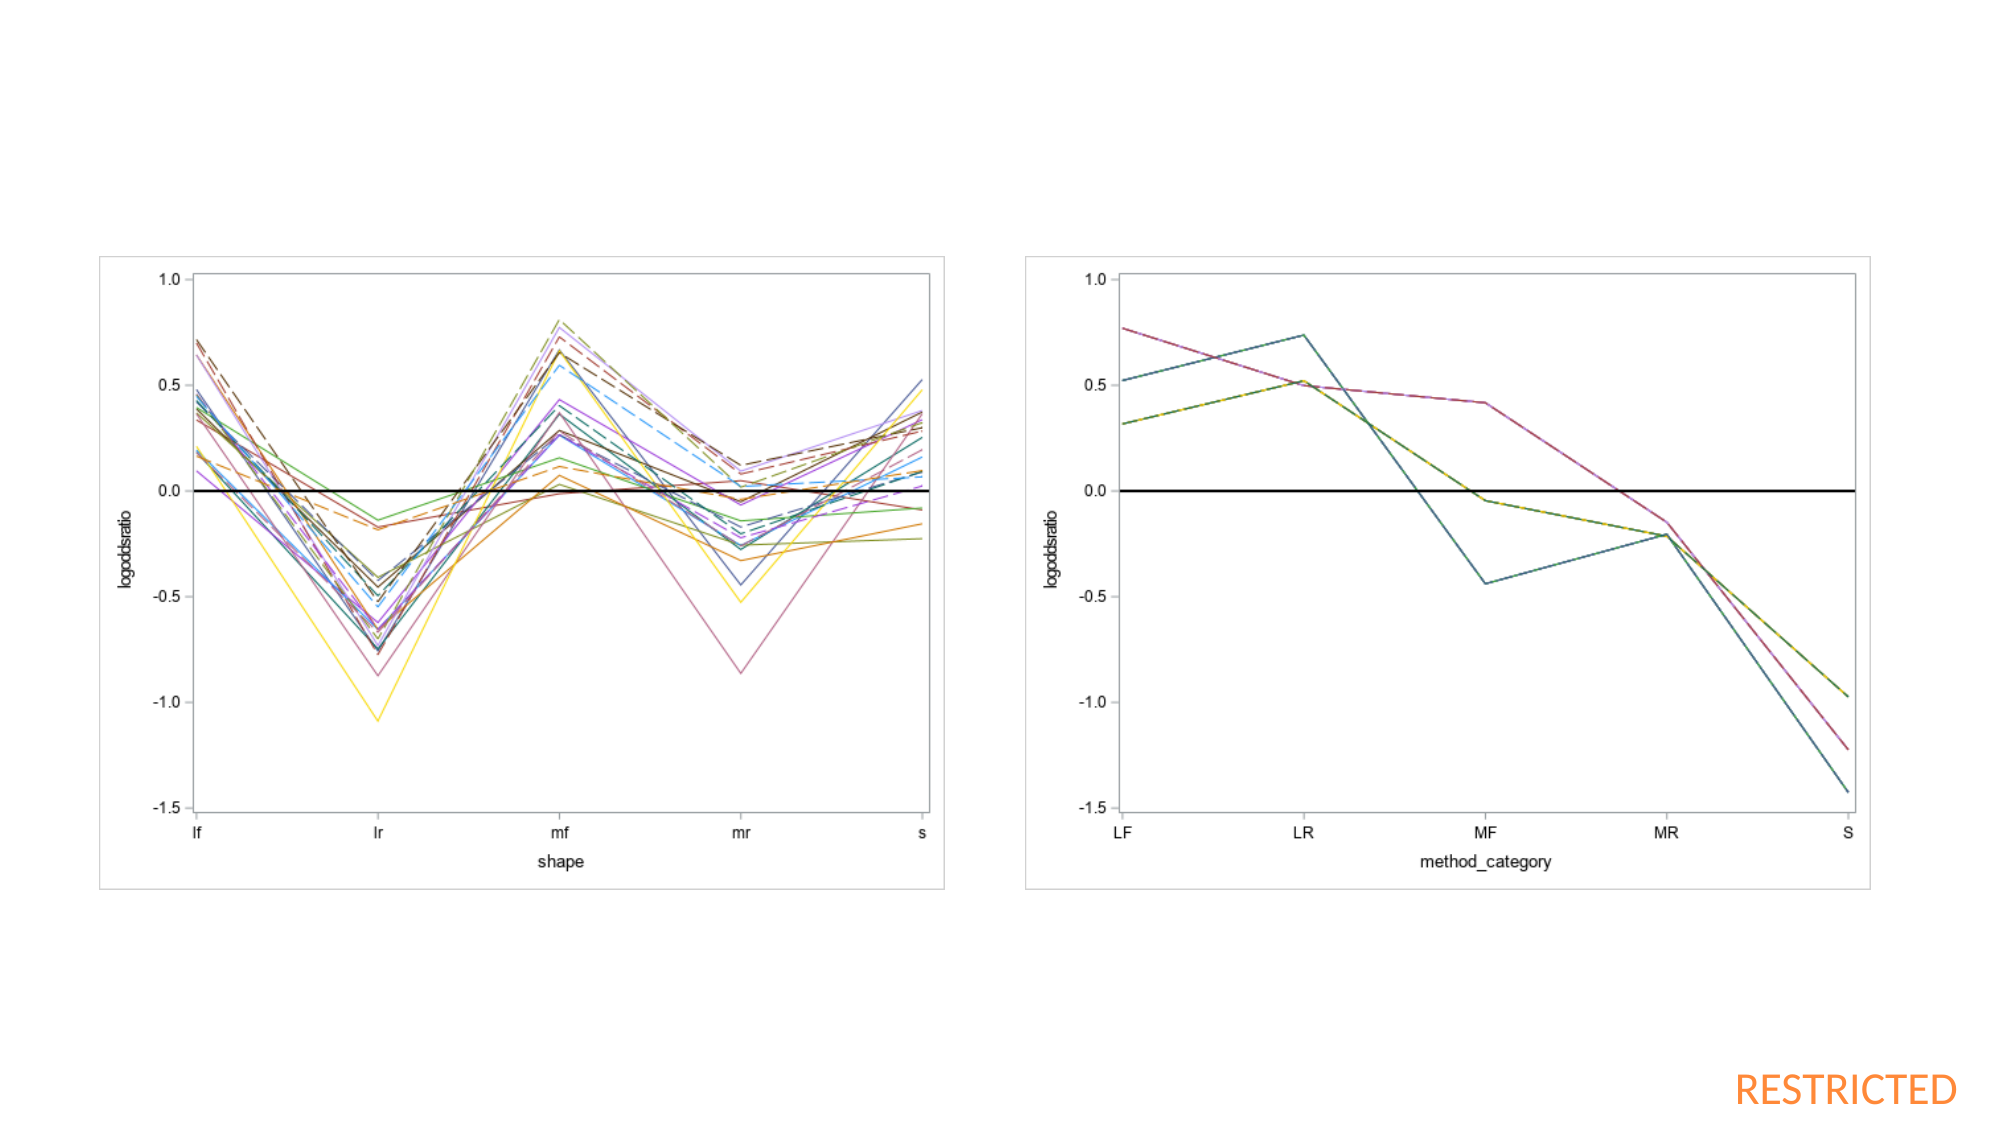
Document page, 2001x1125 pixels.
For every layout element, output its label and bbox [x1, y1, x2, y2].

picture [99, 256, 945, 890]
picture [1025, 256, 1871, 890]
